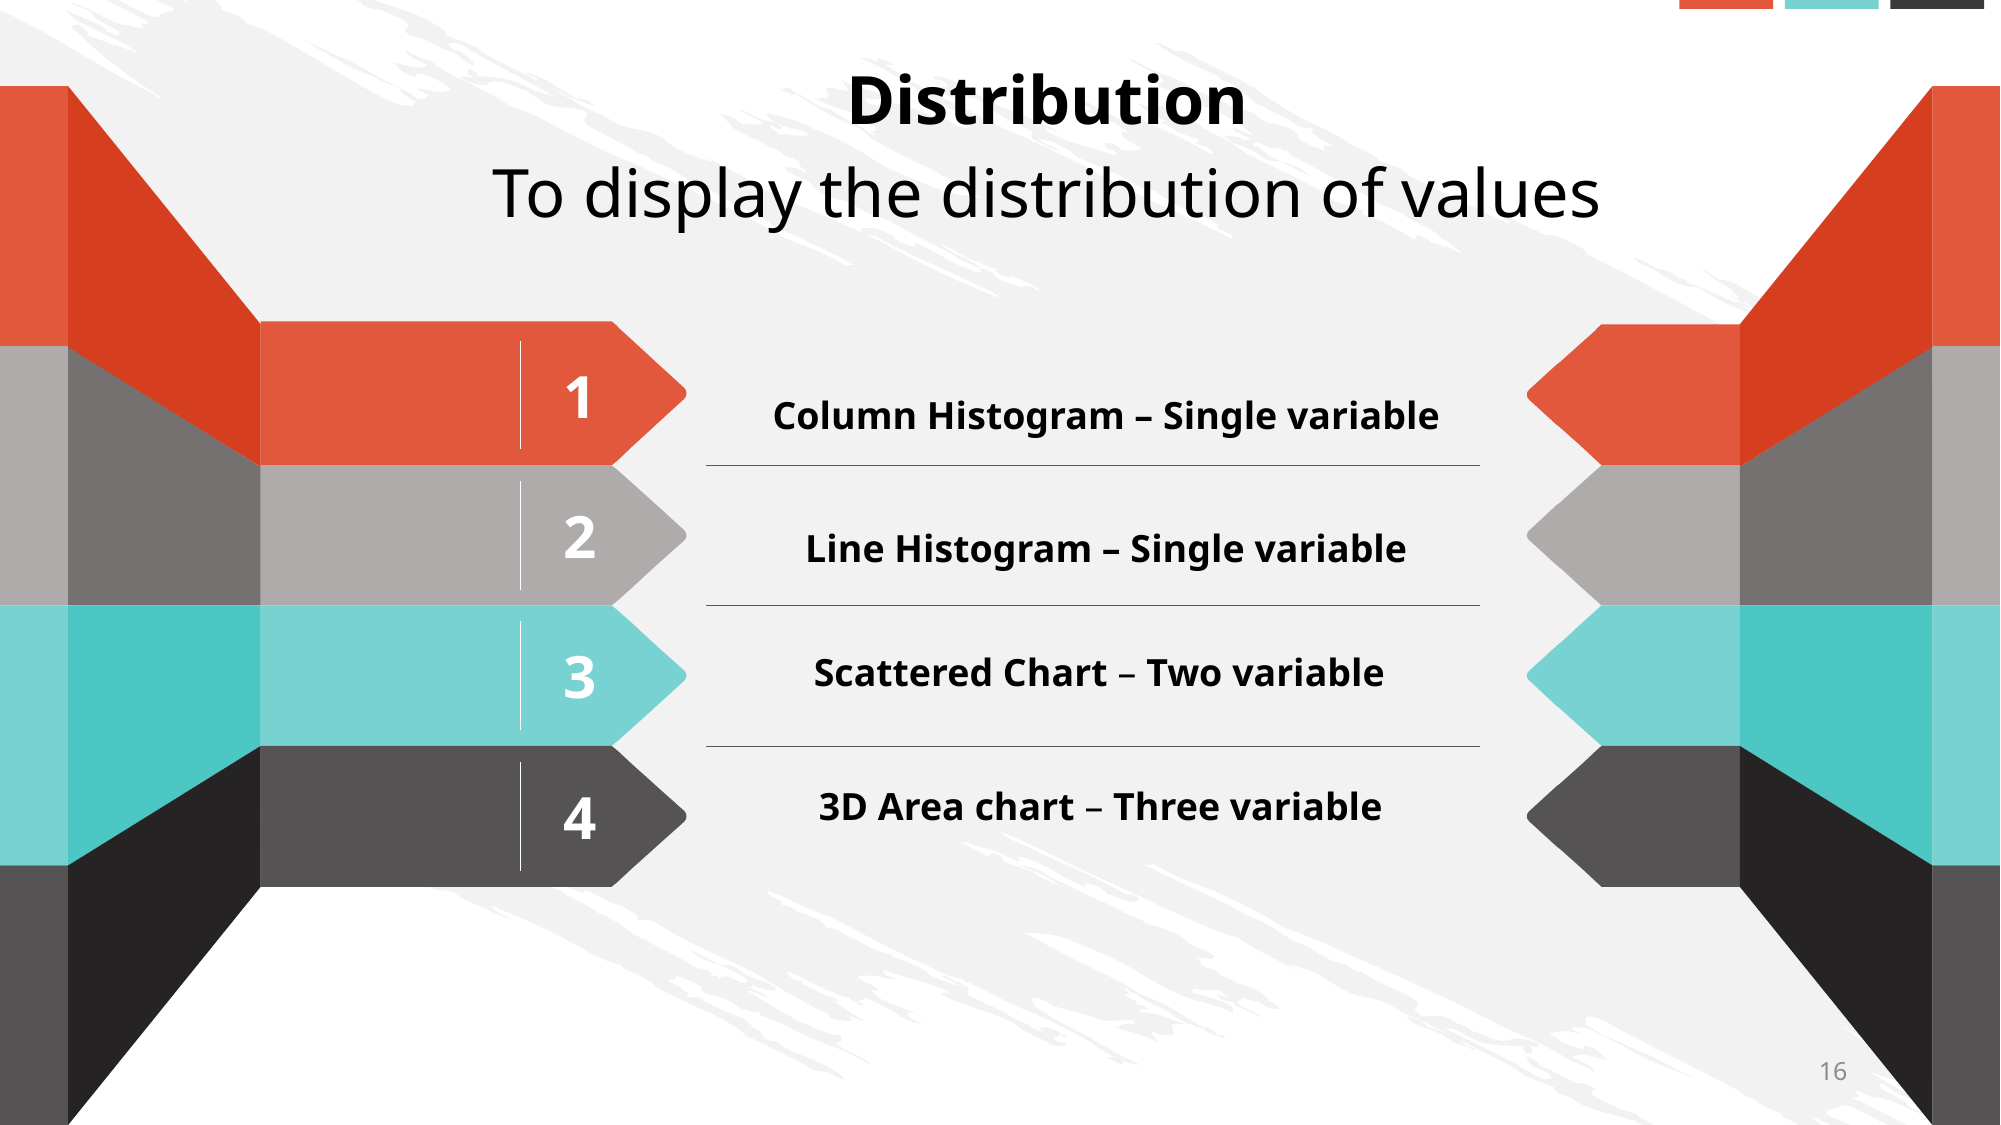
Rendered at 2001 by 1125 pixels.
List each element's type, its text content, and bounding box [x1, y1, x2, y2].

slide_number 16 [1412, 1042, 1863, 1103]
text_box [68, 348, 261, 605]
text_box [0, 865, 68, 1125]
text_box [261, 745, 687, 887]
text_box [1933, 605, 2000, 865]
text_box Line Histogram – Single variable [719, 524, 1494, 570]
text_box [1526, 605, 1739, 746]
text_box Scattered Chart – Two variable [712, 649, 1487, 695]
text_box [0, 605, 68, 865]
text_box [1739, 348, 1933, 605]
text_box [68, 86, 261, 467]
text_box [1739, 86, 1933, 467]
text_box [261, 605, 687, 746]
text_box 1 [542, 359, 618, 430]
text_box [1933, 865, 2000, 1125]
text_box [1526, 465, 1739, 605]
list Distribution To display the distribution of values [391, 59, 1705, 241]
text_box [1526, 745, 1739, 887]
text_box Column Histogram – Single variable [719, 391, 1494, 482]
text_box 2 [542, 500, 618, 571]
text_box [68, 745, 261, 1125]
text_box [68, 605, 261, 864]
text_box [0, 346, 68, 605]
text_box [260, 321, 687, 465]
text_box 3 [542, 640, 618, 711]
text_box [1739, 605, 1933, 865]
text_box [1933, 86, 2000, 346]
text_box [261, 465, 687, 605]
text_box [0, 86, 68, 346]
text_box 4 [542, 781, 618, 852]
text_box [1933, 346, 2000, 605]
text_box [1739, 745, 1933, 1125]
text_box [1526, 324, 1739, 465]
text_box 3D Area chart – Three variable [713, 782, 1488, 828]
